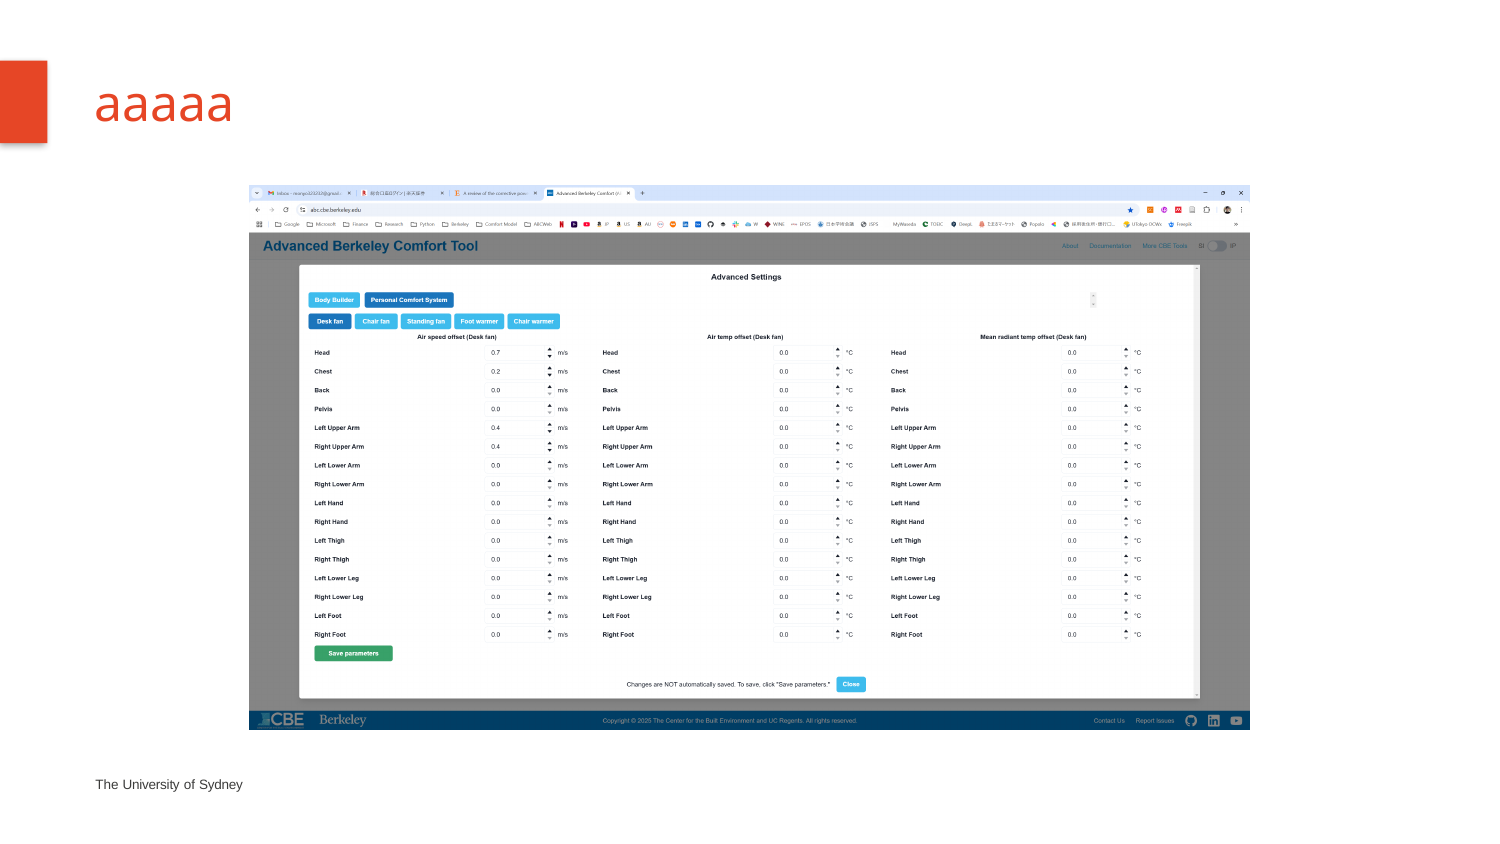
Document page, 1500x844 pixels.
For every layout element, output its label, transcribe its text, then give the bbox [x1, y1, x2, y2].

picture [249, 185, 1251, 730]
title aaaaa [94, 71, 1406, 133]
